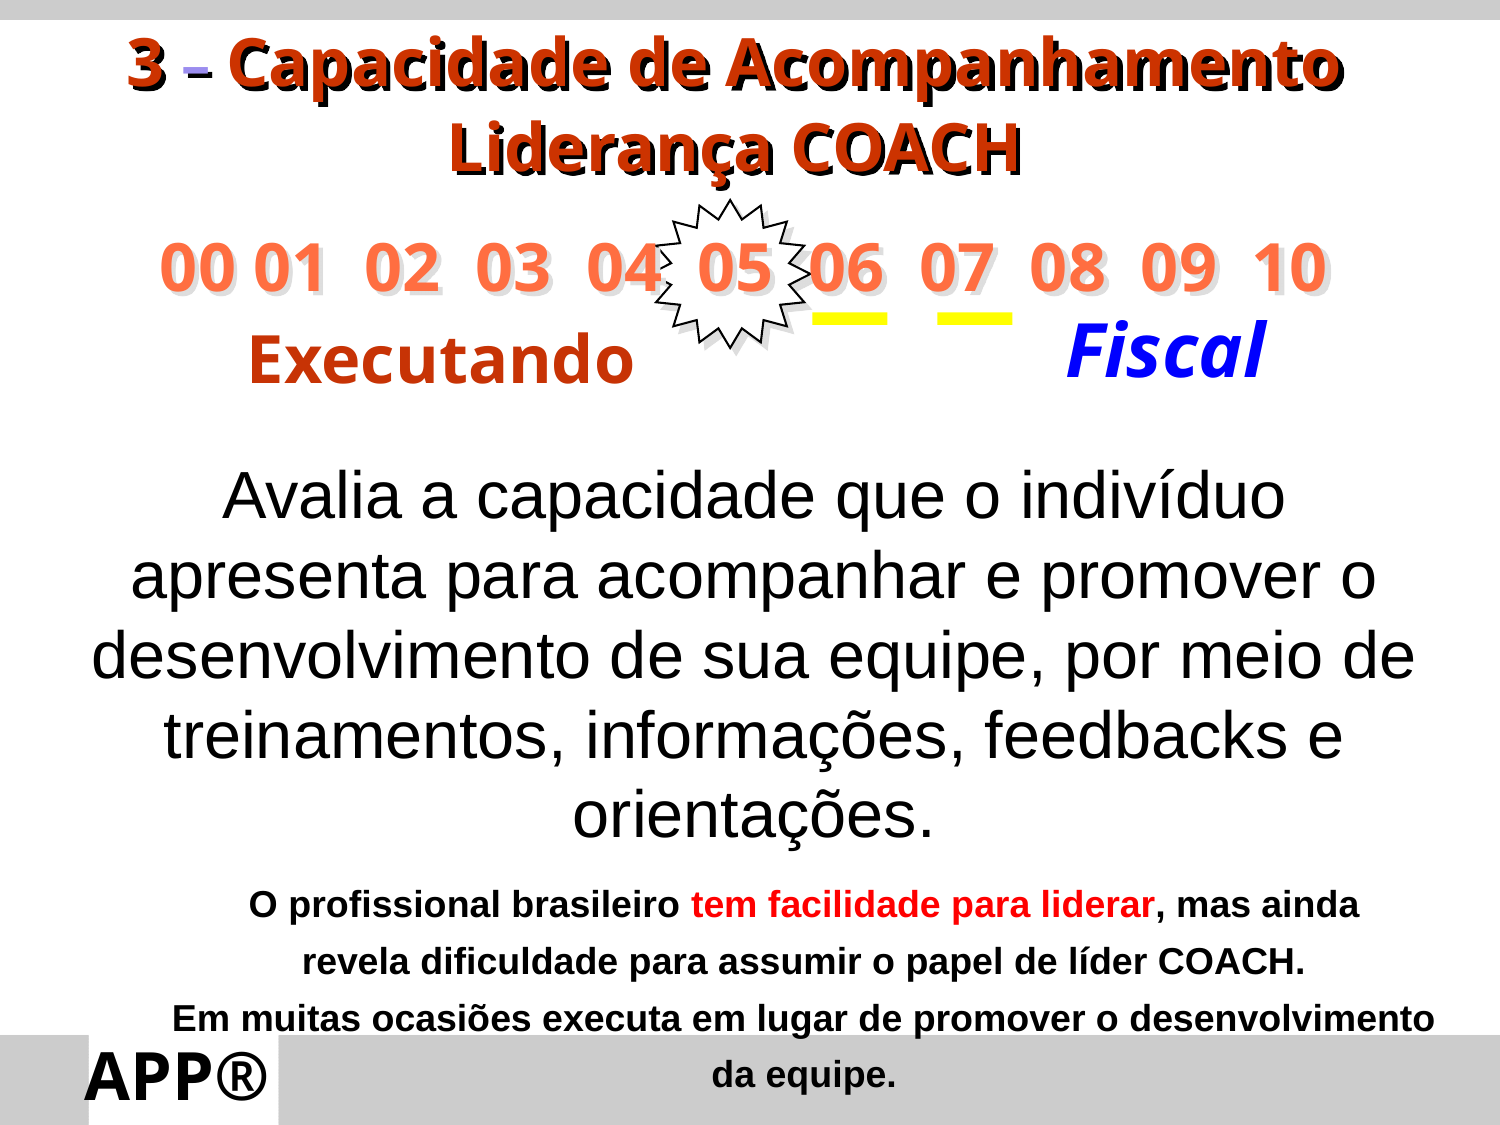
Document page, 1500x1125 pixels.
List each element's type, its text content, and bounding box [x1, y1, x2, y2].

text_box Fiscal [1049, 312, 1338, 400]
text_box 00 01 02 03 04 05 06 07 08 09 10 [144, 232, 1345, 312]
text_box 3 – Capacidade de Acompanhamento Liderança COACH [111, 28, 1358, 192]
text_box [673, 316, 787, 348]
text_box Executando [231, 324, 651, 404]
text_box Avalia a capacidade que o indivíduo apresenta para acompanhar e promover o desenvolvimento de sua equipe, por meio de treinamentos, informações, feedbacks e orientações. [50, 444, 1459, 846]
text_box [812, 316, 888, 325]
text_box O profissional brasileiro tem facilidade para liderar, mas ainda revela dificuldade para assumir o papel de líder COACH. Em muitas ocasiões executa em lugar de promover o desenvolvimento da equipe. [157, 881, 1452, 1103]
text_box [673, 200, 787, 232]
text_box [937, 316, 1013, 325]
